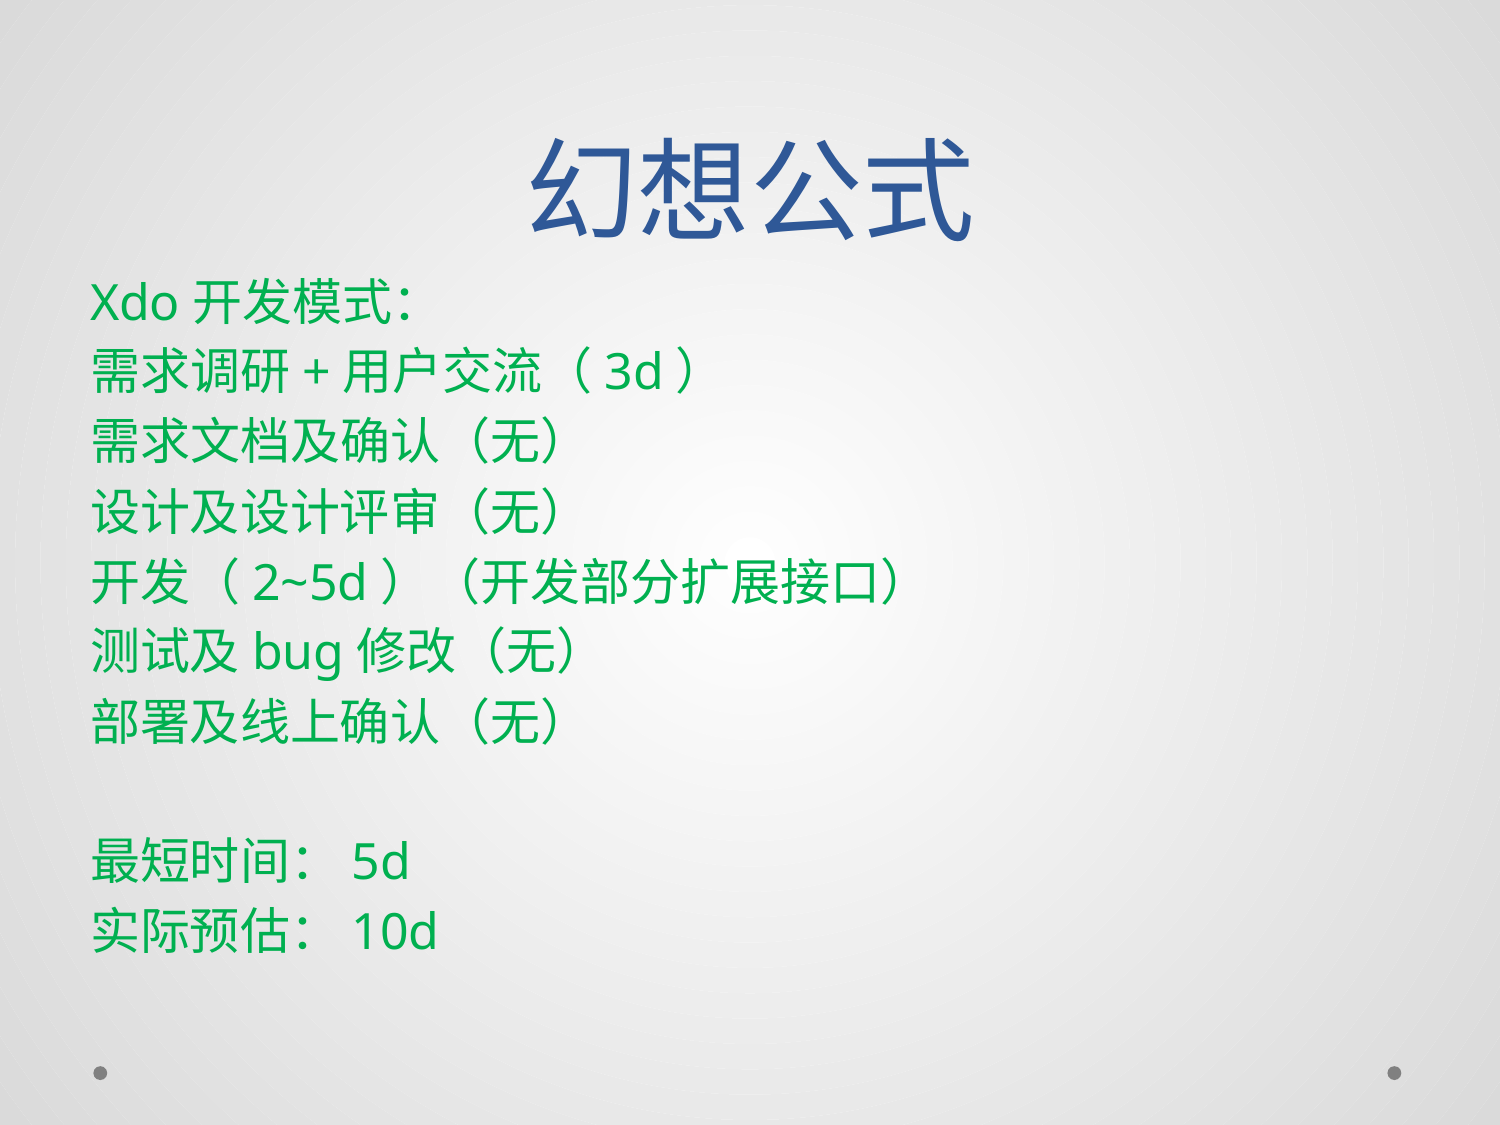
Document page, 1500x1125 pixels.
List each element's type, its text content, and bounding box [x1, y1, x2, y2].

title 幻想公式 [75, 0, 1425, 262]
list Xdo开发模式： 需求调研+用户交流（3d） 需求文档及确认（无） 设计及设计评审（无） 开发（2~5d）（开发部分扩展接口） 测试及bug修改（无） 部署及线上确认（无） 最短时间：5d 实际预估：10d [75, 262, 1425, 1005]
